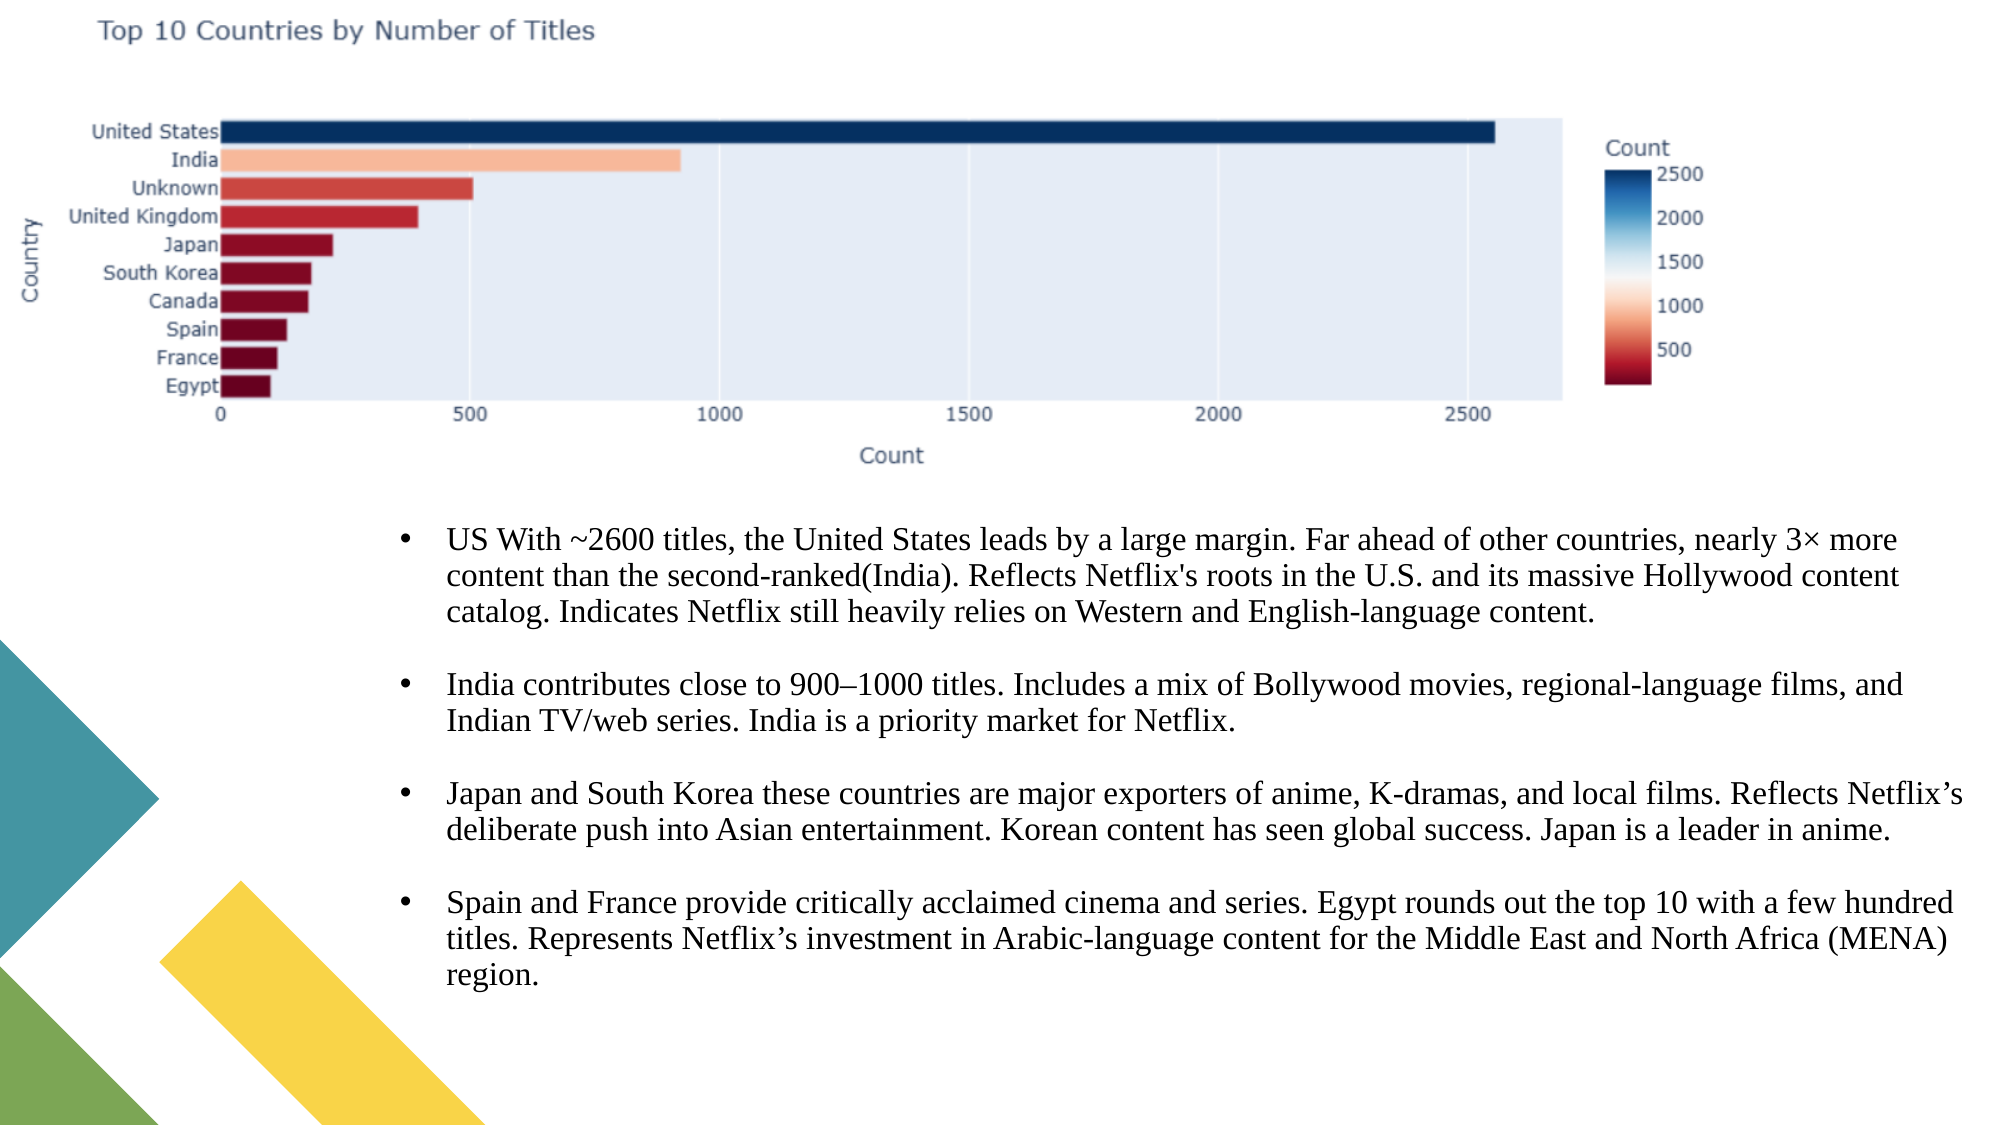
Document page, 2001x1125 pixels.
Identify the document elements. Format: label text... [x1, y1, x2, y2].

picture [0, 0, 1732, 486]
list US With ~2600 titles, the United States leads by a large margin. Far ahead of other countries, nearly 3× more content than the second-ranked(India). Reflects Netflix's roots in the U.S. and its massive Hollywood content catalog. Indicates Netflix still heavily relies on Western and English-language content. India contributes close to 900–1000 titles. Includes a mix of Bollywood movies, regional-language films, and Indian TV/web series. India is a priority market for Netflix. Japan and South Korea these countries are major exporters of anime, K-dramas, and local films. Reflects Netflix’s deliberate push into Asian entertainment. Korean content has seen global success. Japan is a leader in anime. Spain and France provide critically acclaimed cinema and series. Egypt rounds out the top 10 with a few hundred titles. Represents Netflix’s investment in Arabic-language content for the Middle East and North Africa (MENA) region. [399, 484, 1974, 1094]
